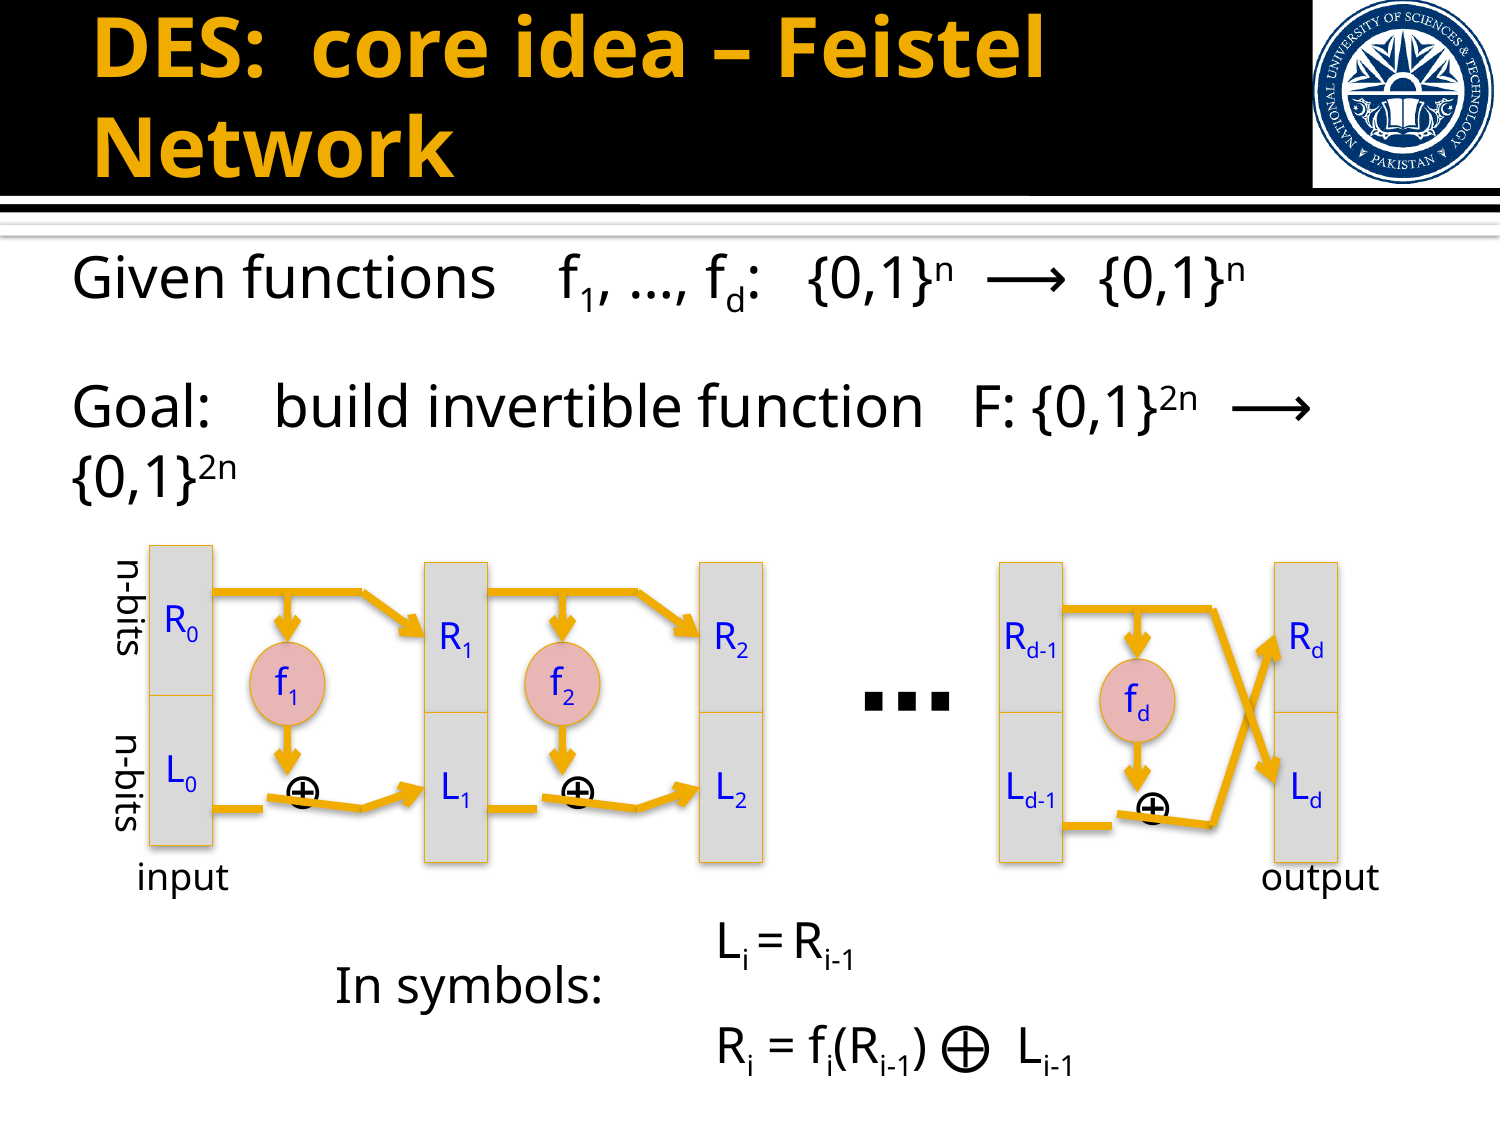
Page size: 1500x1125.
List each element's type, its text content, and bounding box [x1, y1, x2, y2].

list Given functions f1, …, fd: {0,1}n ⟶ {0,1}n Goal: build invertible function F: {0,1}2n ⟶ {0,1}2n [62, 224, 1463, 1063]
picture [1312, 0, 1500, 188]
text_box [99, 545, 1389, 907]
title DES: core idea – Feistel Network [75, 12, 1313, 175]
text_box In symbols: [321, 945, 620, 1021]
text_box Li = Ri-1 Ri = fi(Ri-1) ⨁ Li-1 [700, 916, 1091, 1090]
